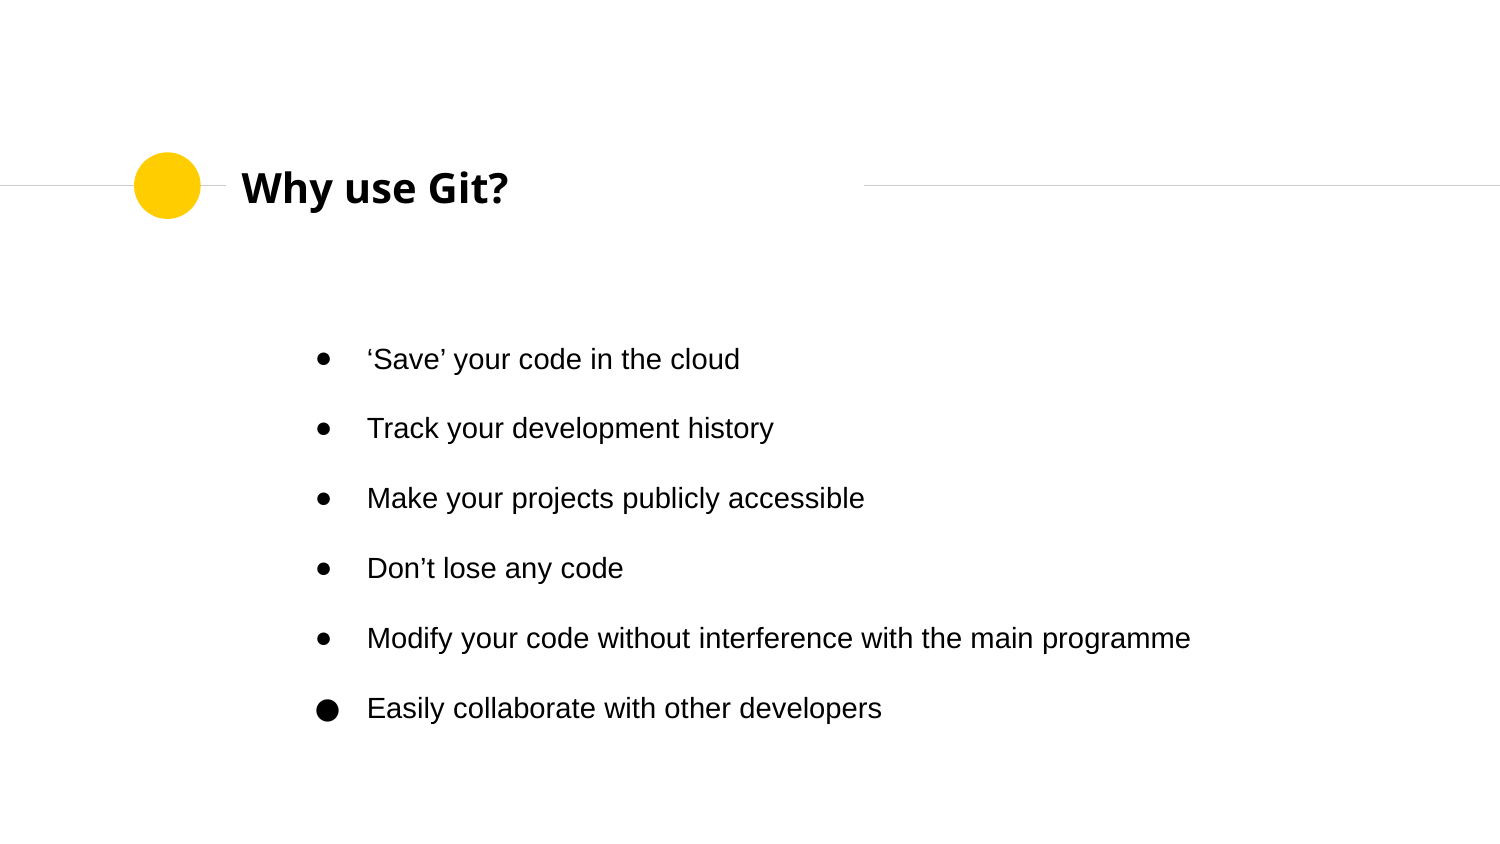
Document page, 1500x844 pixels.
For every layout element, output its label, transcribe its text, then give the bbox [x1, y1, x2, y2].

title Why use Git? [226, 151, 863, 223]
text_box ‘Save’ your code in the cloud Track your development history Make your projects publicly accessible Don’t lose any code Modify your code without interference with the main programme Easily collaborate with other developers [276, 324, 1276, 735]
